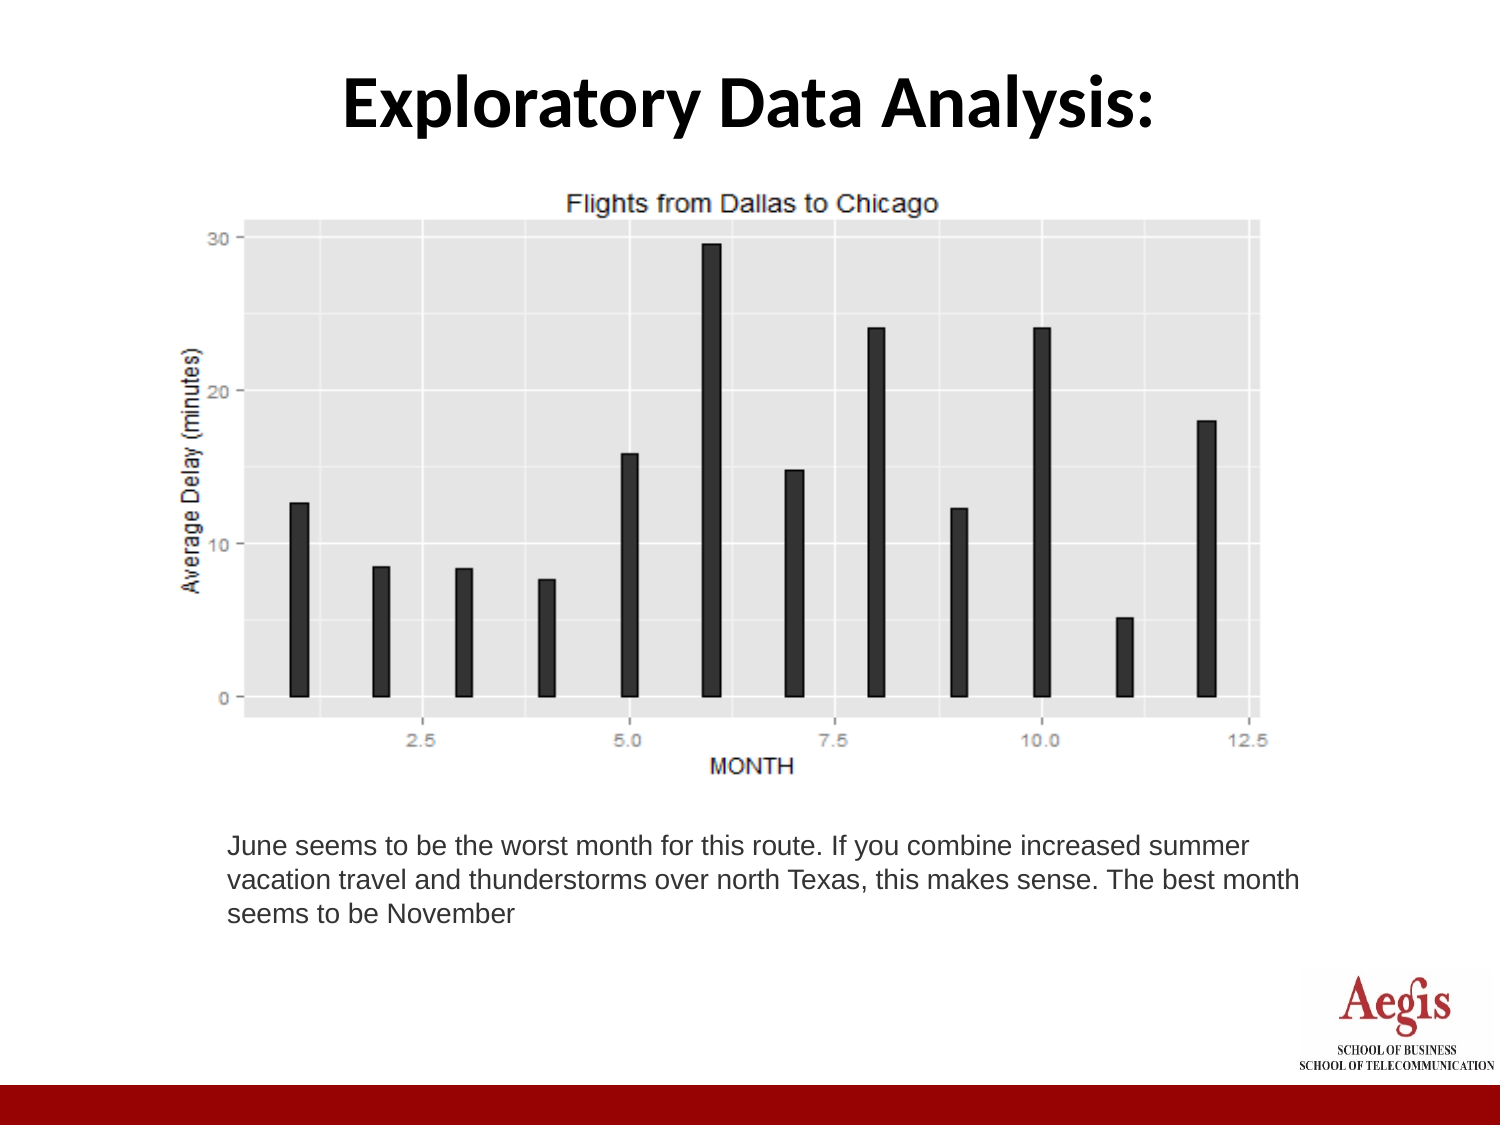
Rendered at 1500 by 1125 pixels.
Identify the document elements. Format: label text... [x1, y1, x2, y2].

picture [149, 149, 1301, 801]
picture [1299, 969, 1494, 1070]
text_box June seems to be the worst month for this route. If you combine increased summer vacation travel and thunderstorms over north Texas, this makes sense. The best month seems to be November [212, 820, 1338, 936]
title Exploratory Data Analysis: [75, 45, 1425, 150]
